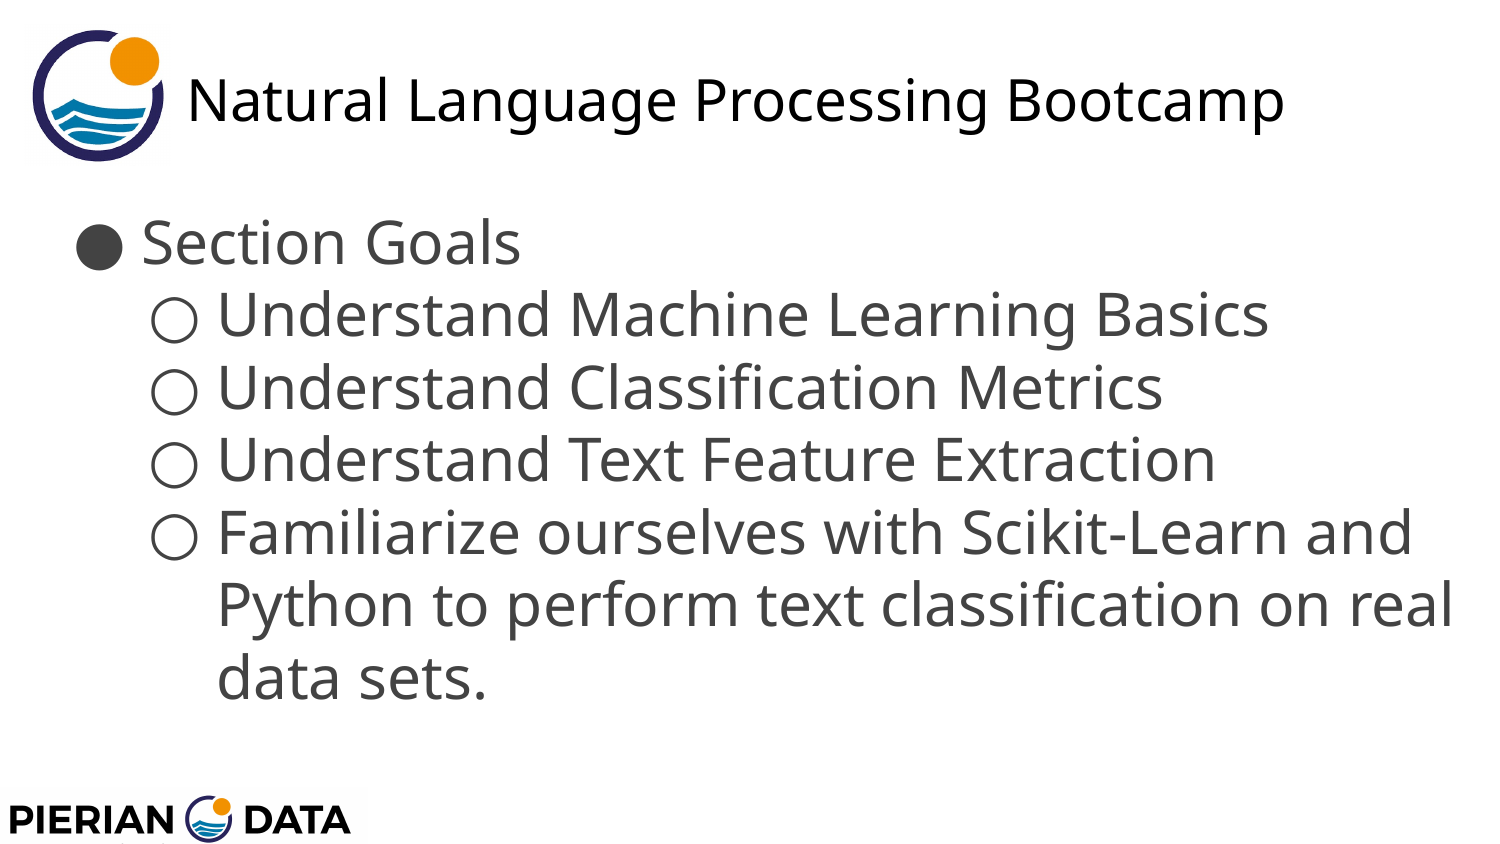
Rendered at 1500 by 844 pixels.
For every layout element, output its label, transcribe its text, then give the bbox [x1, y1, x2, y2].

list Section Goals Understand Machine Learning Basics Understand Classification Metrics Understand Text Feature Extraction Familiarize ourselves with Scikit-Learn and Python to perform text classification on real data sets. [51, 189, 1476, 750]
picture [24, 24, 172, 167]
title Natural Language Processing Bootcamp [176, 48, 1449, 143]
picture [0, 787, 368, 844]
